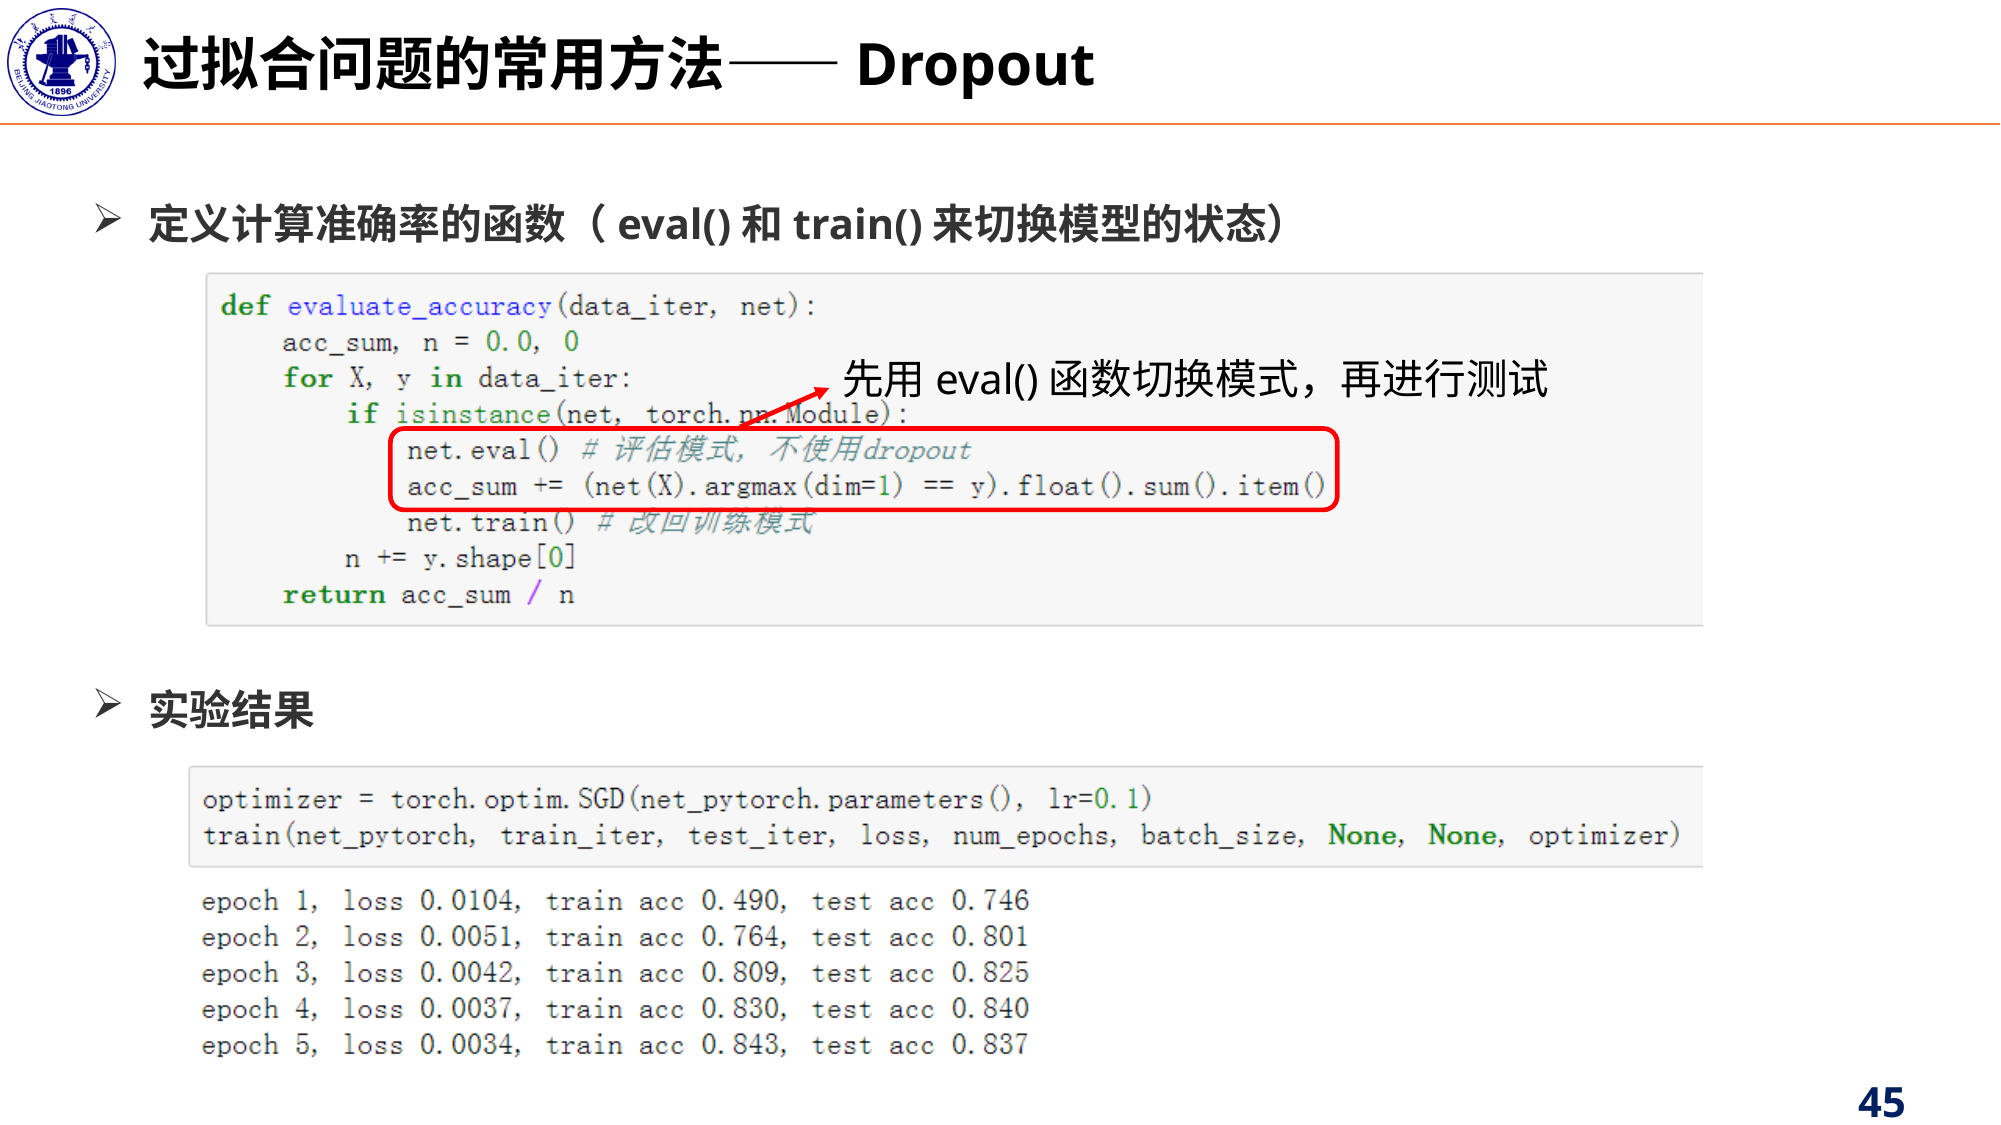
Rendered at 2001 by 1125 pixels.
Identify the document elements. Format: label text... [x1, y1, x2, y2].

text_box 实验结果 [0, 651, 1073, 732]
picture [7, 8, 116, 116]
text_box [739, 387, 830, 427]
picture [200, 265, 1704, 633]
picture [179, 763, 1704, 1076]
text_box 过拟合问题的常用方法——Dropout [127, 19, 1958, 105]
text_box 定义计算准确率的函数（eval()和train()来切换模型的状态） [0, 165, 1798, 247]
